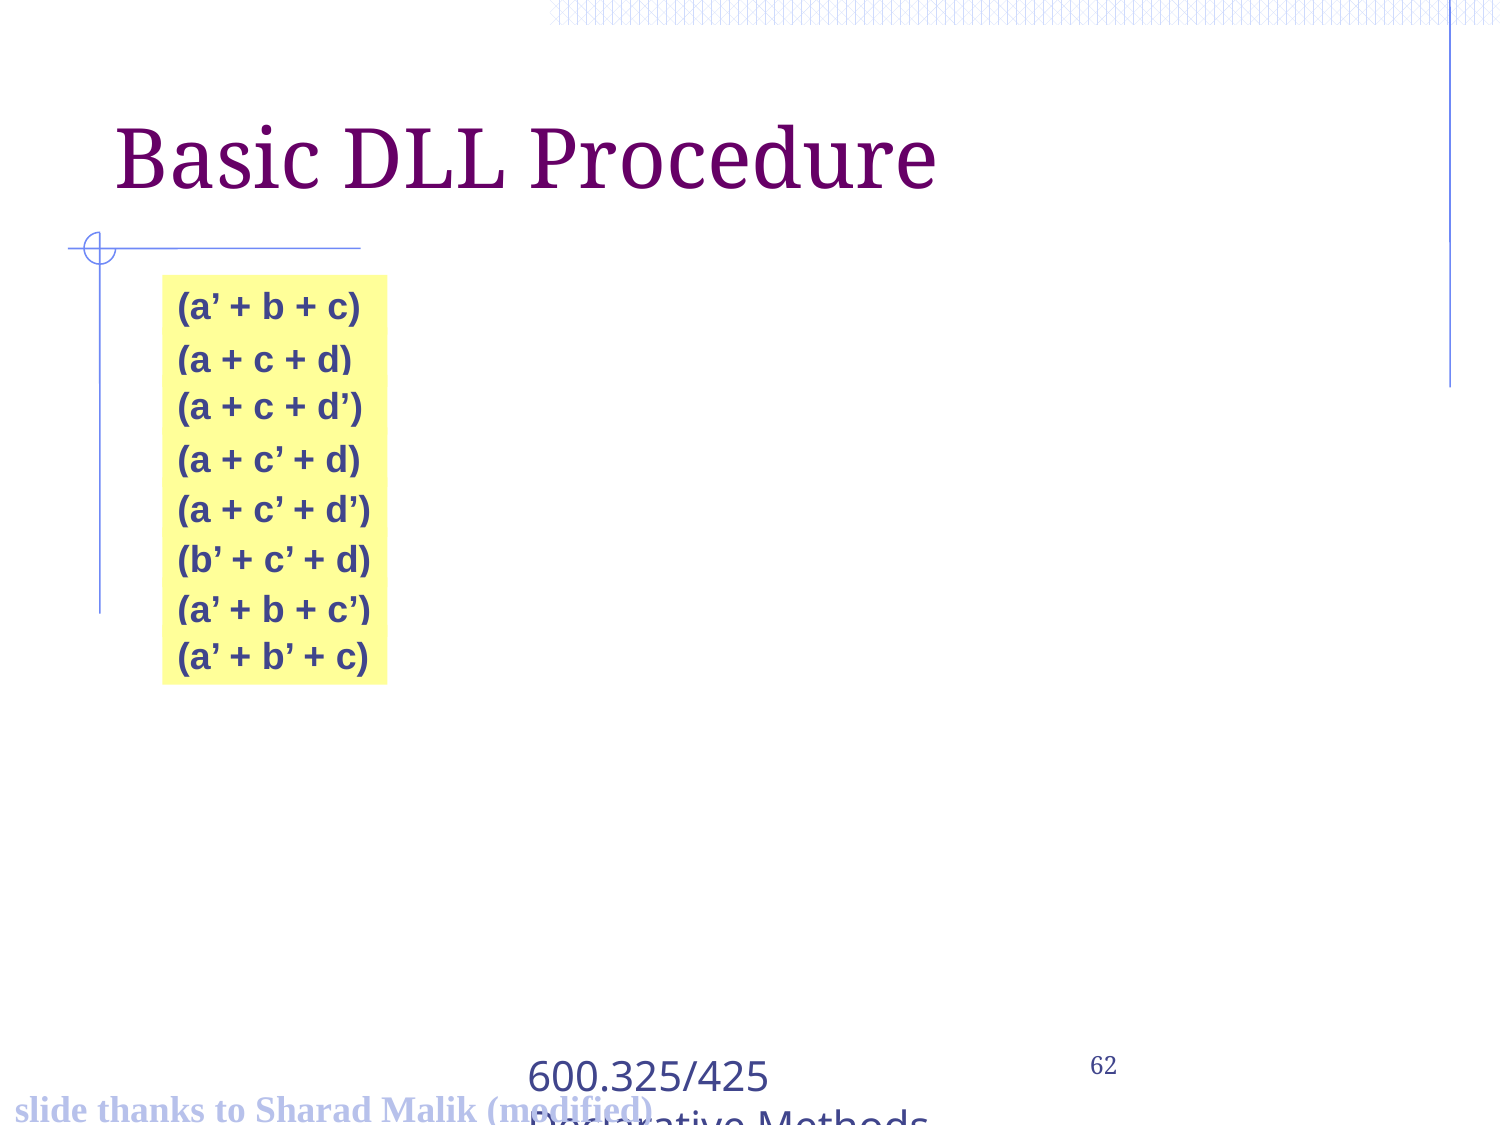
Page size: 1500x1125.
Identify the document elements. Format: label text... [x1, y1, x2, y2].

text_box (a + c’ + d) [162, 427, 388, 477]
text_box slide thanks to Sharad Malik (modified) [0, 1100, 1250, 1125]
footer 600.325/425 Declarative Methods - J. Eisner [512, 1042, 988, 1100]
text_box (a + c’ + d’) [162, 477, 388, 527]
title Basic DLL Procedure [99, 49, 1376, 213]
text_box (a’ + b’ + c) [162, 624, 388, 685]
text_box (b’ + c’ + d) [162, 527, 388, 577]
text_box (a + c + d) [162, 335, 388, 374]
text_box (a + c + d’) [162, 374, 388, 427]
text_box (a’ + b + c’) [162, 577, 388, 624]
slide_number 62 [1074, 1042, 1425, 1103]
text_box (a’ + b + c) [162, 274, 388, 335]
